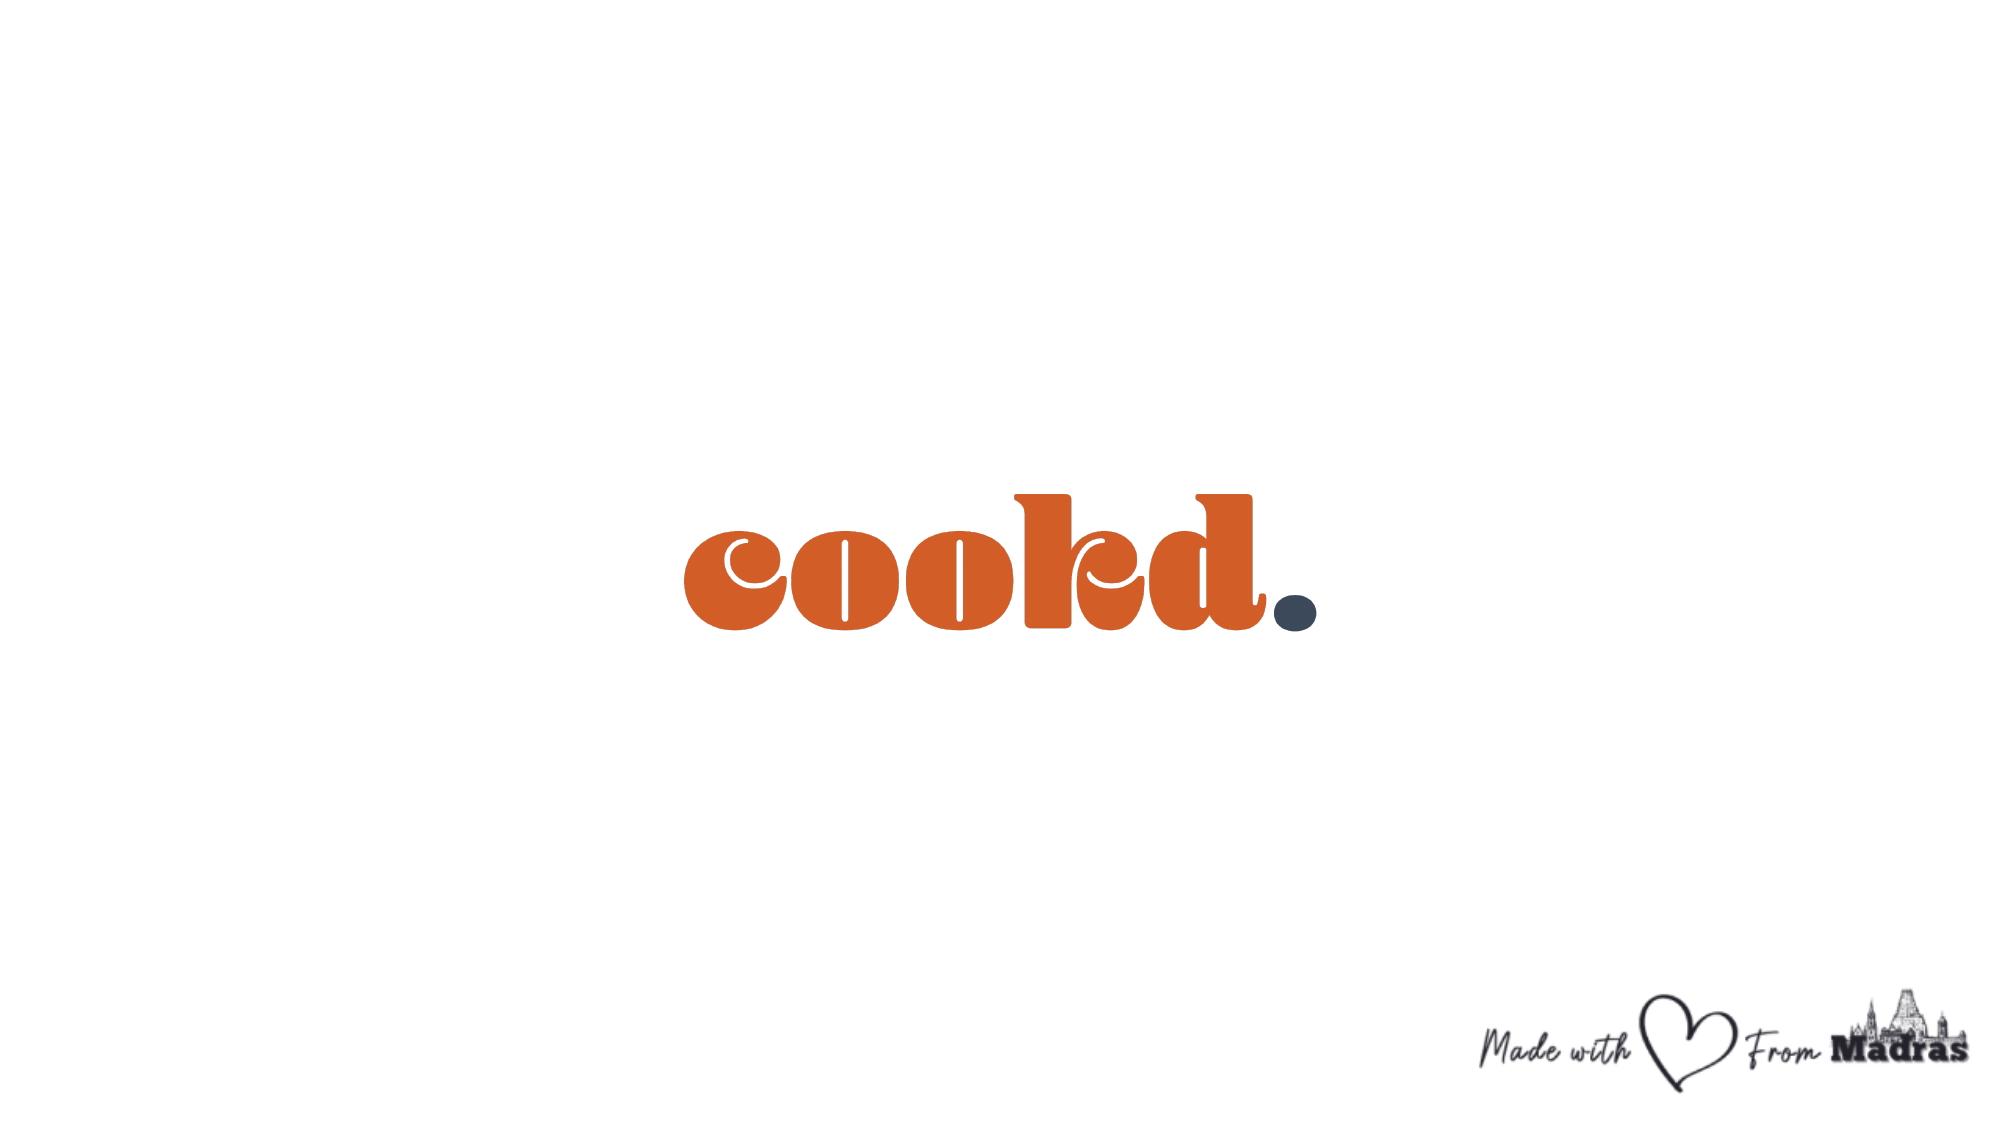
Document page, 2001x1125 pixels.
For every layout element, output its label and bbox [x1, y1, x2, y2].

picture [521, 84, 1974, 1097]
